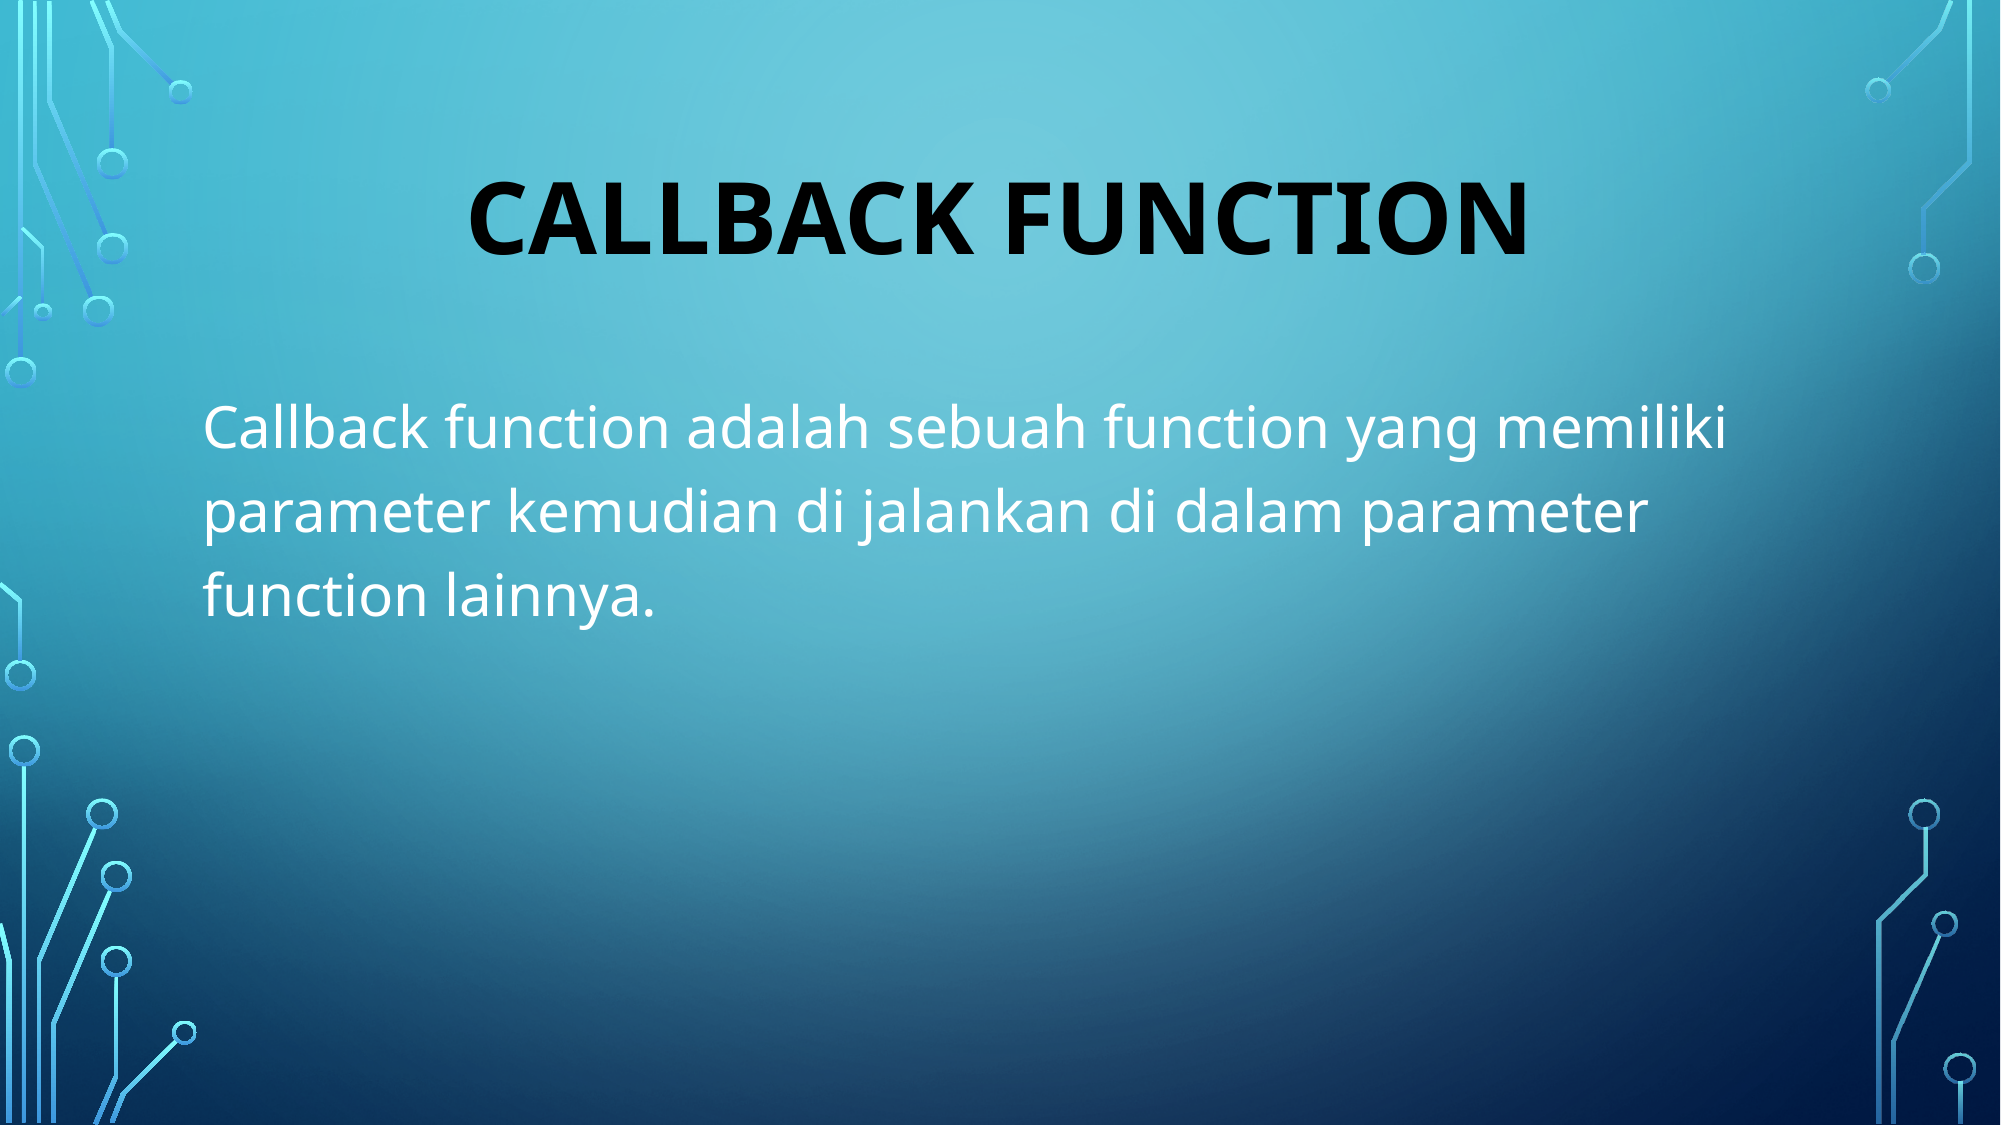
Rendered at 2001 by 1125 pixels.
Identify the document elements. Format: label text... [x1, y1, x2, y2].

title Callback function [187, 101, 1813, 344]
list Callback function adalah sebuah function yang memiliki parameter kemudian di jalankan di dalam parameter function lainnya. [187, 369, 1813, 950]
